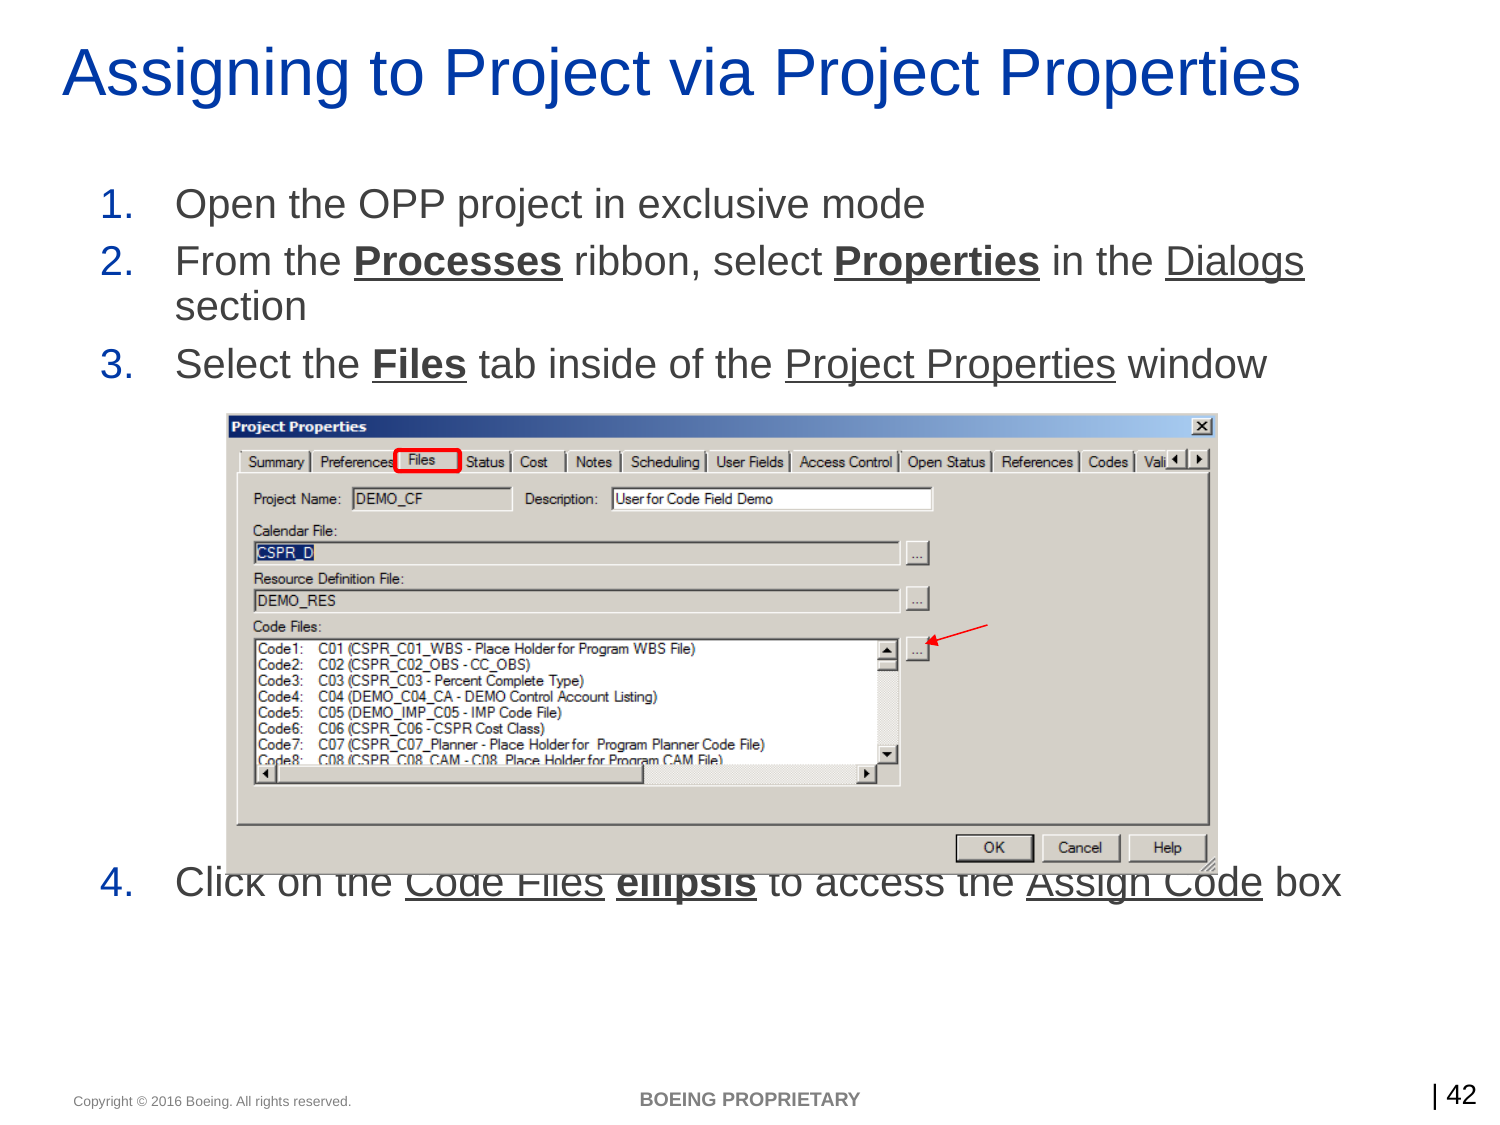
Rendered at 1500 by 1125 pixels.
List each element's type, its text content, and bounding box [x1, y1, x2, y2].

slide_number 42 [1088, 1057, 1480, 1112]
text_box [224, 412, 1219, 876]
title Assigning to Project via Project Properties [62, 37, 1388, 111]
list Open the OPP project in exclusive mode From the Processes ribbon, select Properties in the Dialogs section Select the Files tab inside of the Project Properties window Click on the Code Files ellipsis to access the Assign Code box [99, 182, 1388, 453]
footer BOEING PROPRIETARY [487, 1044, 1013, 1111]
